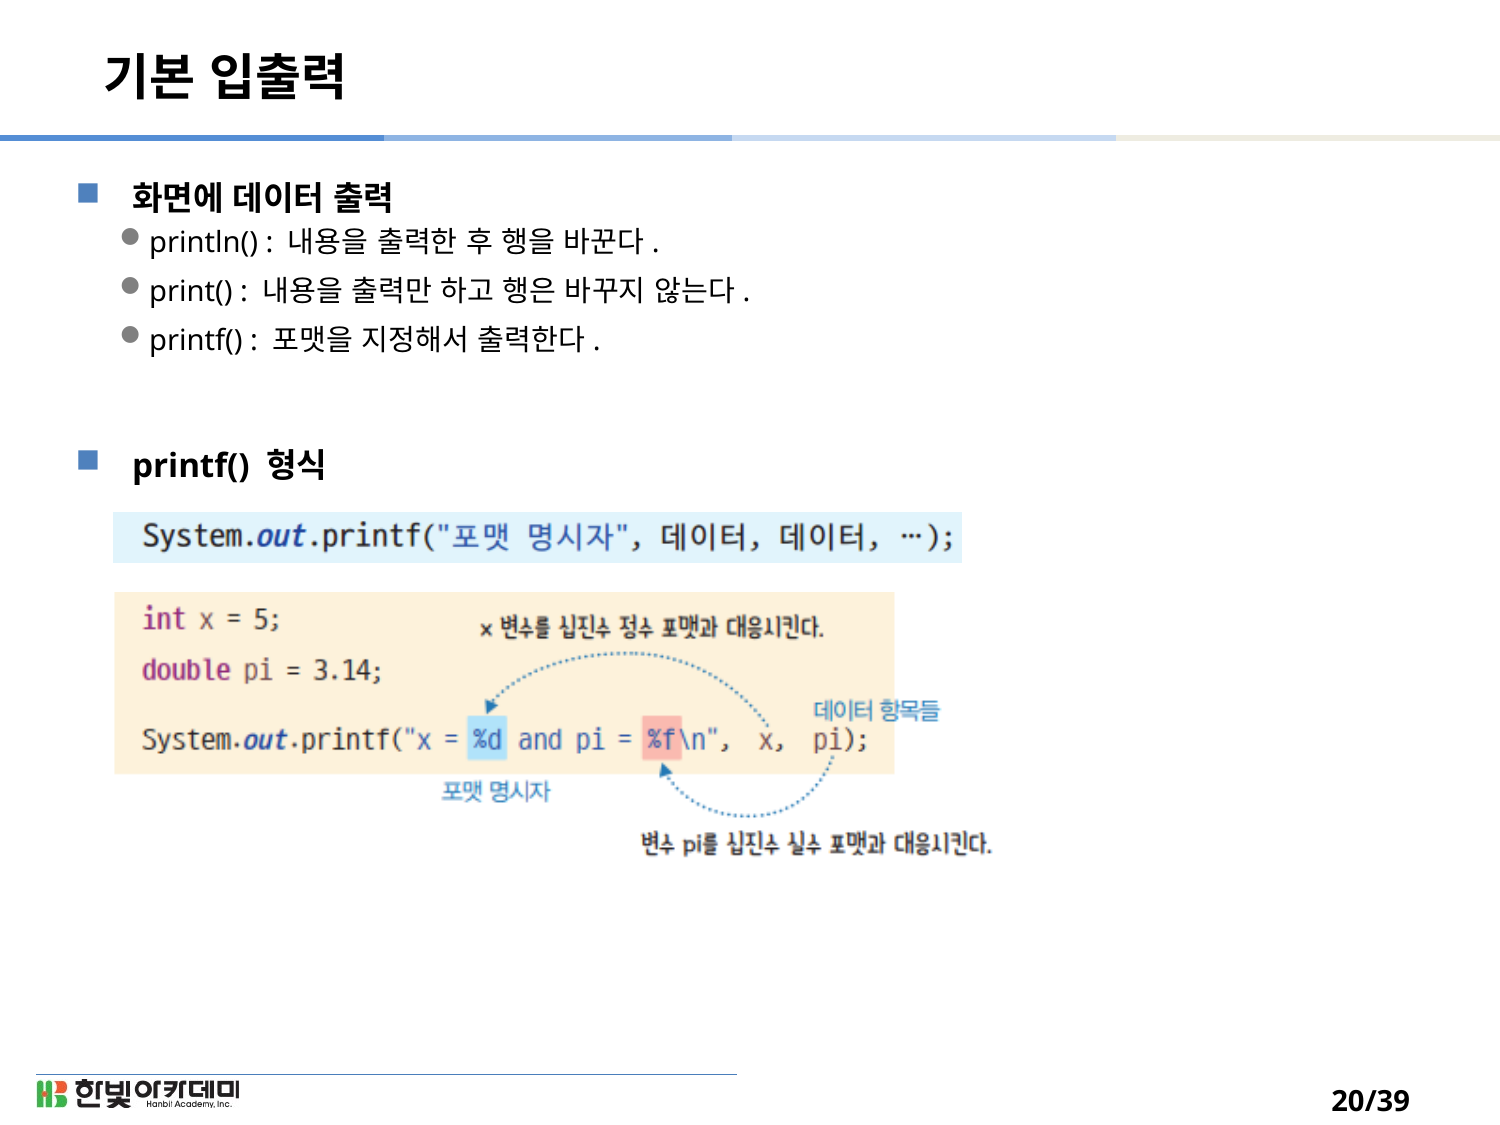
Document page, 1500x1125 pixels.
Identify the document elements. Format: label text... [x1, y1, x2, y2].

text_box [113, 592, 1002, 877]
list 화면에 데이터 출력 println() : 내용을 출력한 후 행을 바꾼다. print() : 내용을 출력만 하고 행은 바꾸지 않는다. printf() : 포맷을 지정해서 출력한다. printf() 형식 [60, 149, 1408, 1037]
picture [113, 511, 962, 564]
title 기본 입출력 [88, 30, 1330, 121]
picture [36, 1079, 239, 1108]
